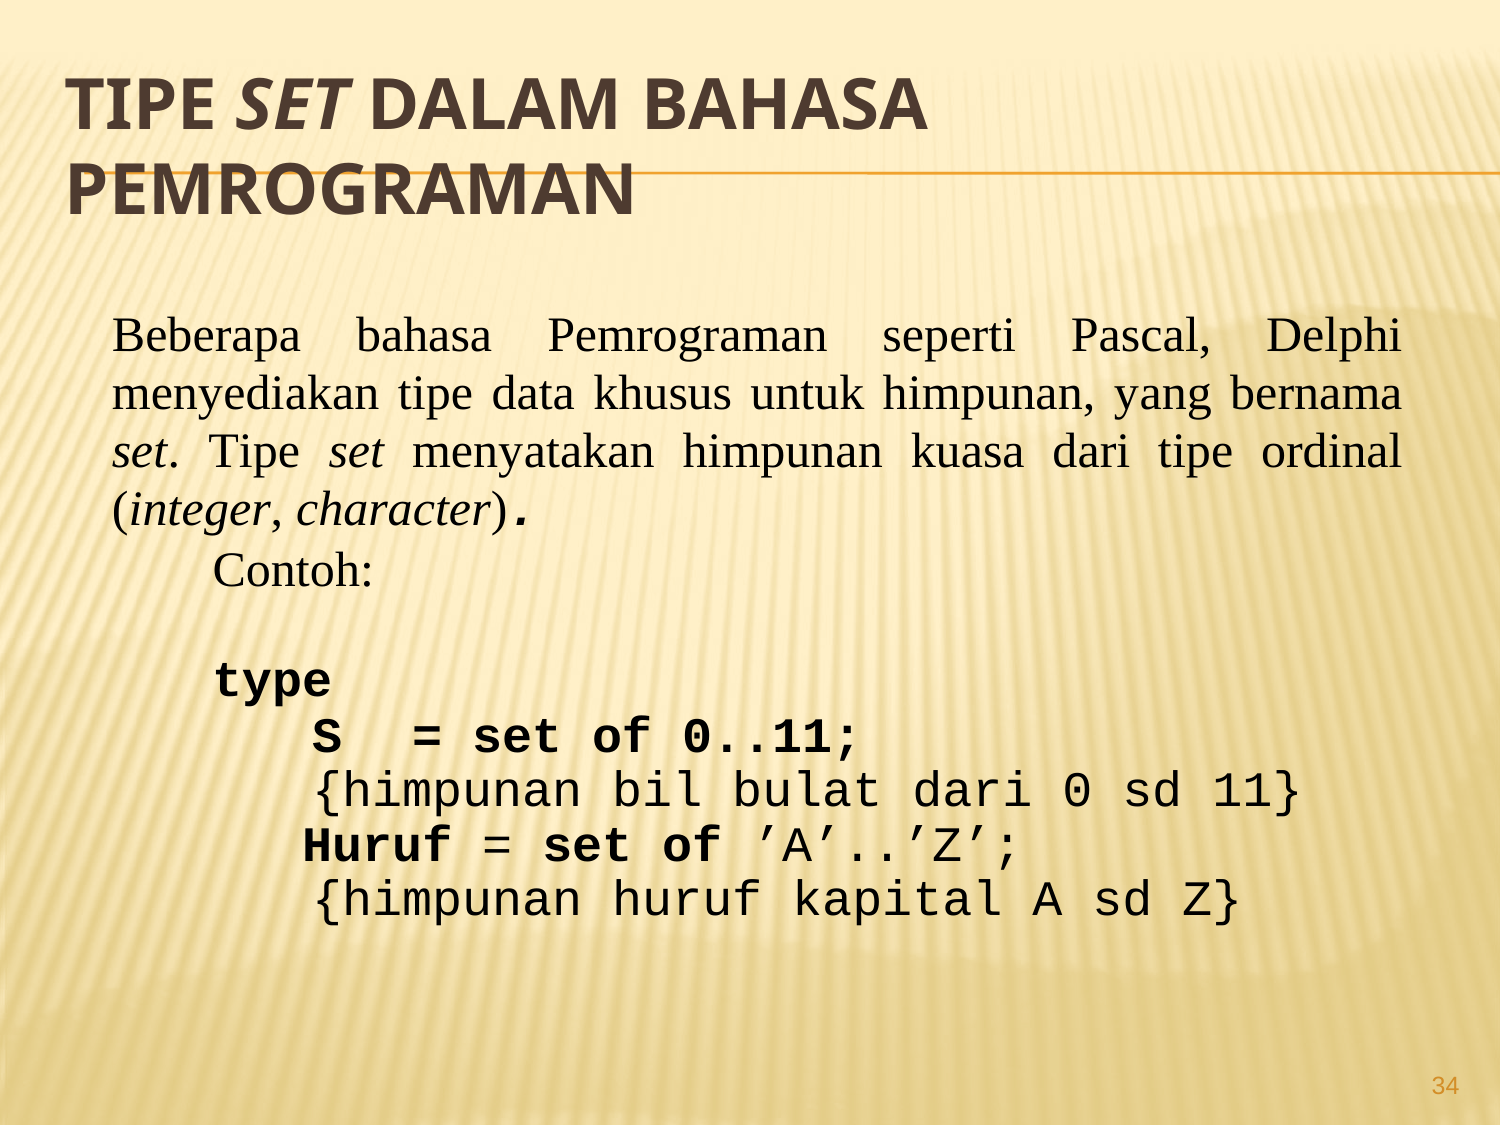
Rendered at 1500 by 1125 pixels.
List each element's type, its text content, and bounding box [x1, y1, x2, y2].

slide_number 34 [1350, 1061, 1475, 1103]
title Tipe Set dalam Bahasa Pemrograman [50, 75, 1475, 213]
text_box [111, 287, 1406, 1021]
